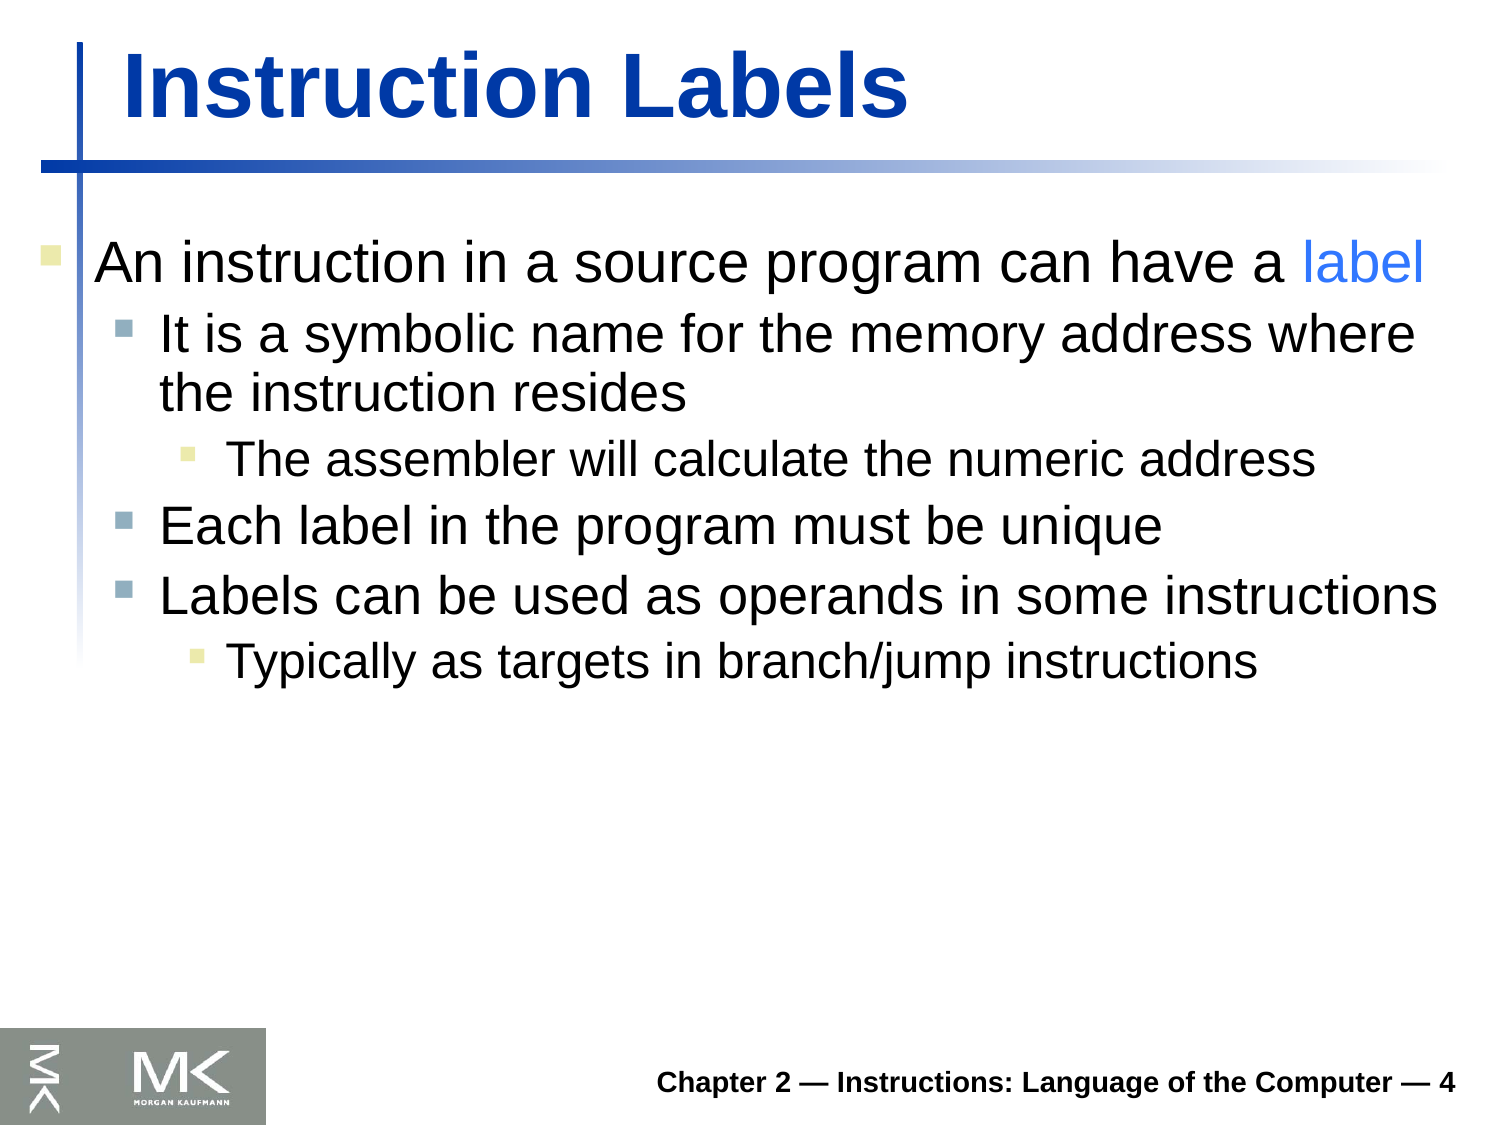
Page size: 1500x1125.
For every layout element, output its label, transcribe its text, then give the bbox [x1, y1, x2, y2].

footer Chapter 2 — Instructions: Language of the Computer — 4 [277, 1046, 1471, 1106]
title Instruction Labels [107, 17, 1463, 143]
list An instruction in a source program can have a label It is a symbolic name for the memory address where the instruction resides The assembler will calculate the numeric address Each label in the program must be unique Labels can be used as operands in some instructions Typically as targets in branch/jump instructions [22, 143, 1499, 987]
picture [0, 1028, 266, 1125]
